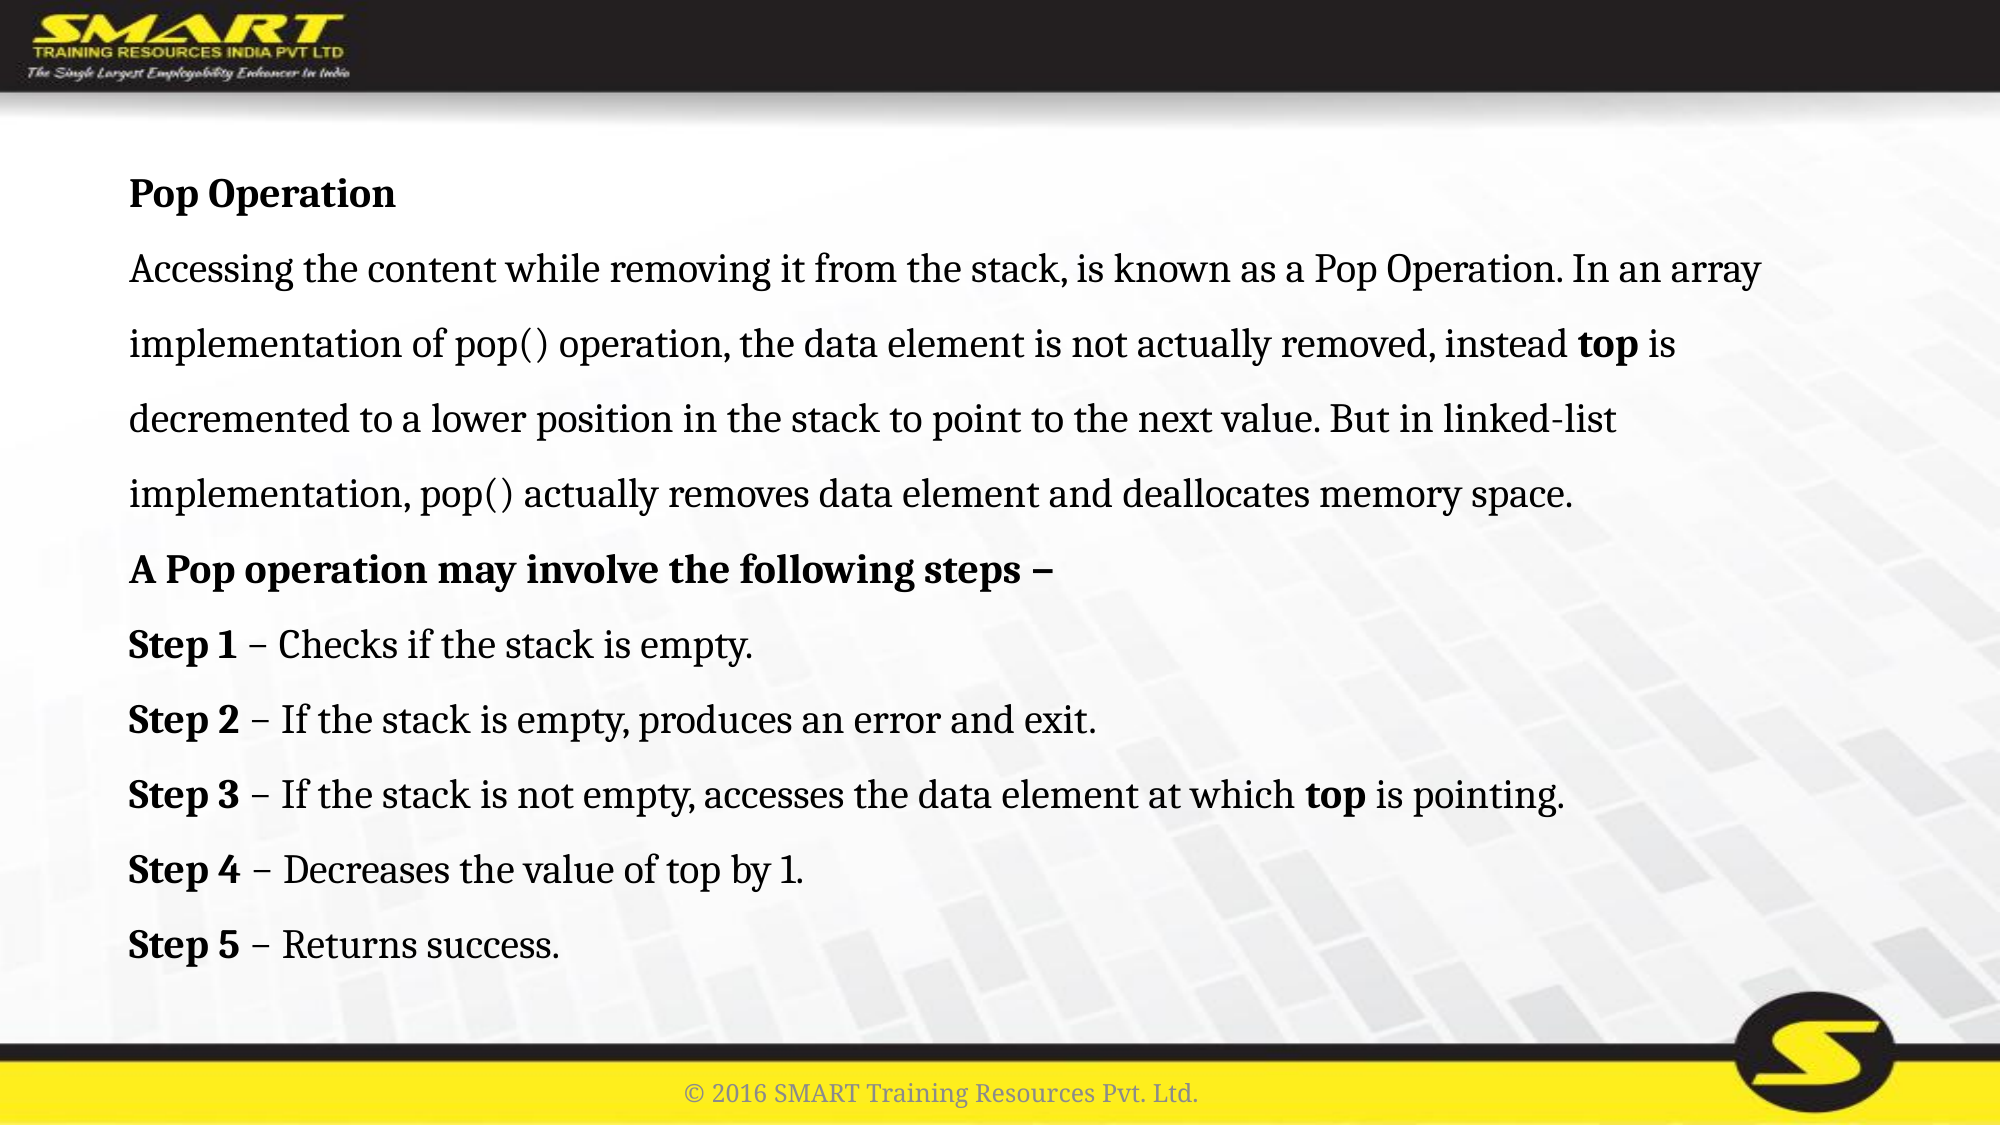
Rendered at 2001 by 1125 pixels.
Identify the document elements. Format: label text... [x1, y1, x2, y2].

footer © 2016 SMART Training Resources Pvt. Ltd. [150, 1062, 1734, 1123]
picture [0, 0, 2000, 1125]
list Pop Operation Accessing the content while removing it from the stack, is known as a Pop Operation. In an array implementation of pop() operation, the data element is not actually removed, instead top is decremented to a lower position in the stack to point to the next value. But in linked-list implementation, pop() actually removes data element and deallocates memory space. A Pop operation may involve the following steps − Step 1 − Checks if the stack is empty. Step 2 − If the stack is empty, produces an error and exit. Step 3 − If the stack is not empty, accesses the data element at which top is pointing. Step 4 − Decreases the value of top by 1. Step 5 − Returns success. [114, 133, 1886, 988]
